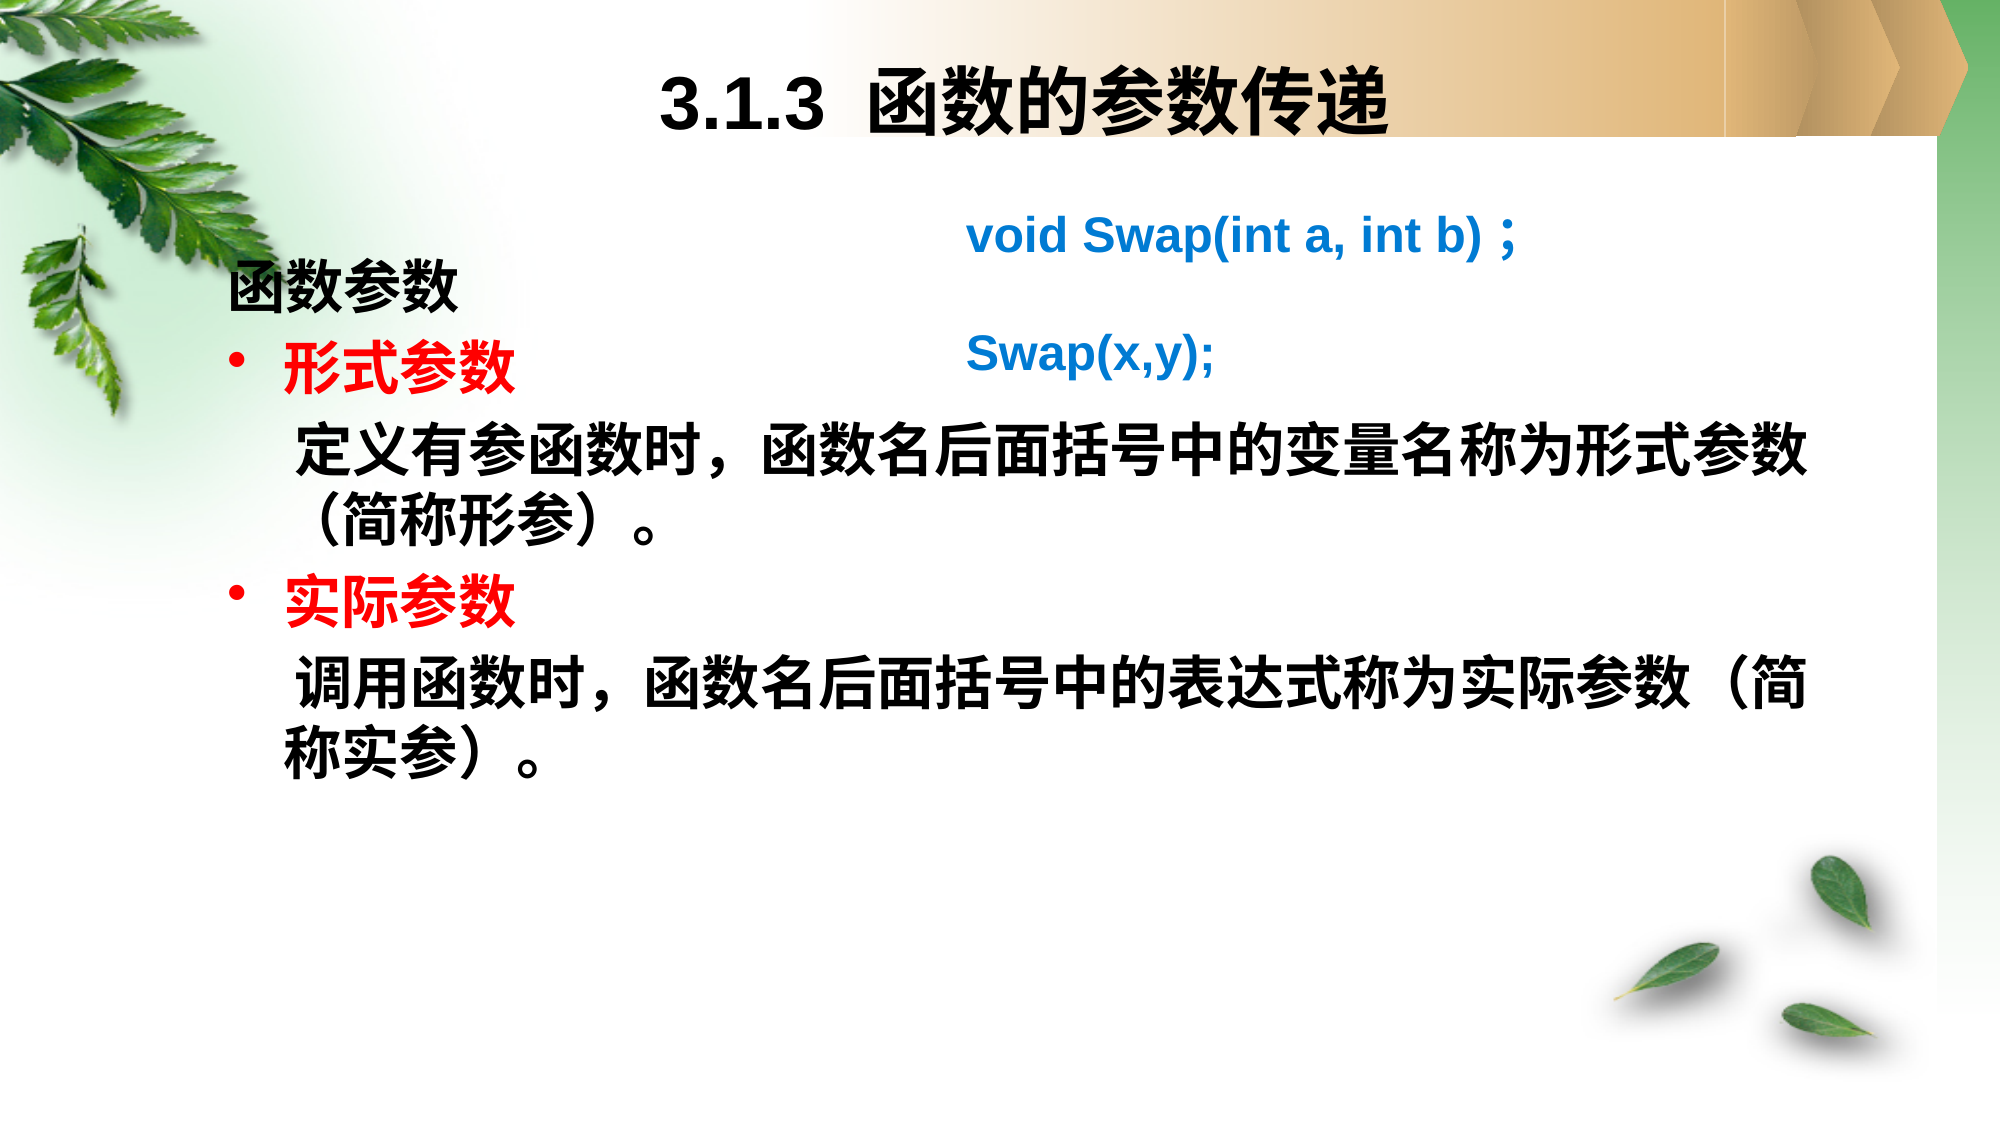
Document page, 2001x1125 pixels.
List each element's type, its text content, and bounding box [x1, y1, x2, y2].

list 函数参数 形式参数 定义有参函数时，函数名后面括号中的变量名称为形式参数（简称形参）。 实际参数 调用函数时，函数名后面括号中的表达式称为实际参数（简称实参）。 [212, 242, 1855, 918]
text_box void Swap(int a, int b)； Swap(x,y); [950, 198, 1592, 354]
picture [0, 0, 2001, 1125]
title 3.1.3 函数的参数传递 [437, 46, 1613, 164]
